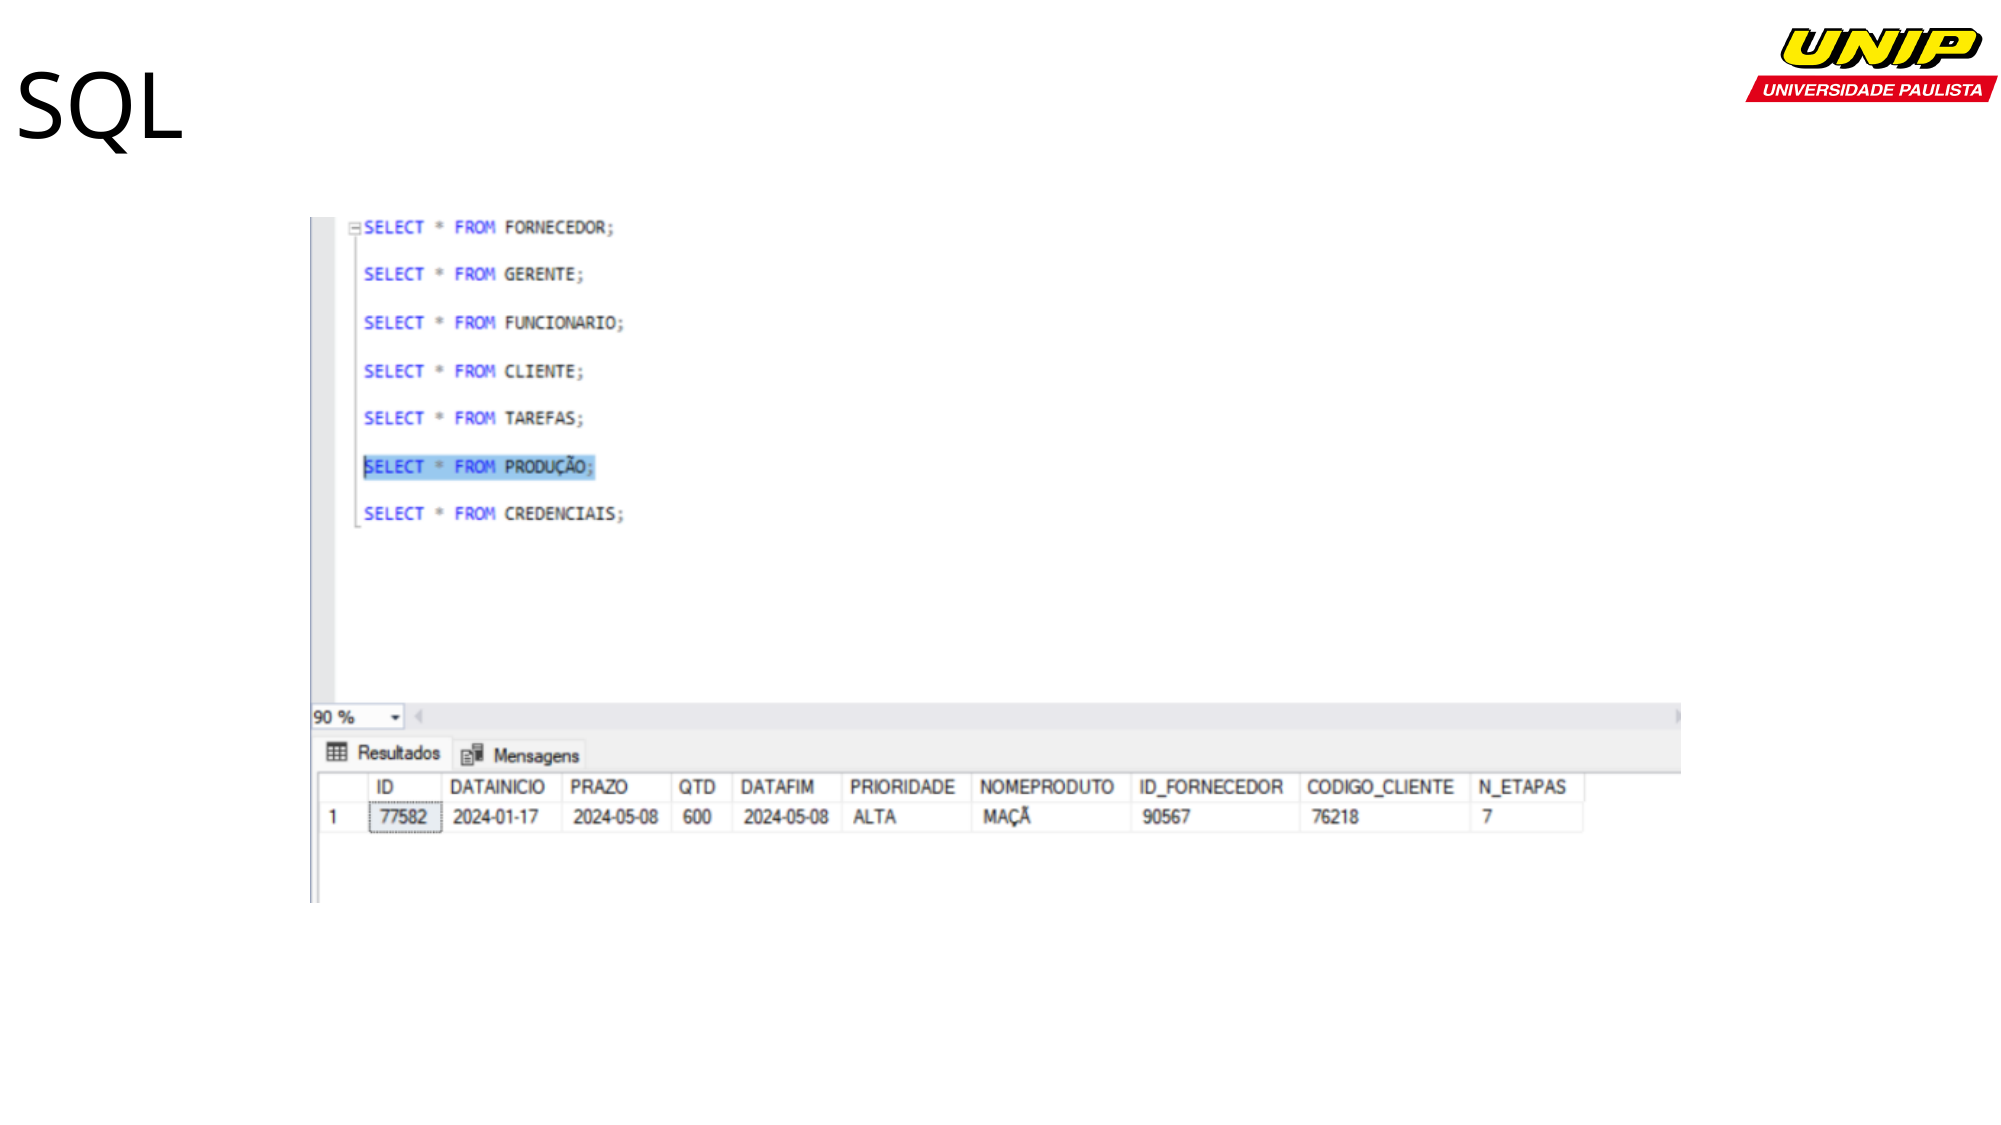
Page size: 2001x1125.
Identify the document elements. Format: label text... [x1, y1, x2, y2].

picture [310, 217, 1681, 903]
picture [1739, 0, 1999, 136]
title SQL [0, 0, 204, 218]
